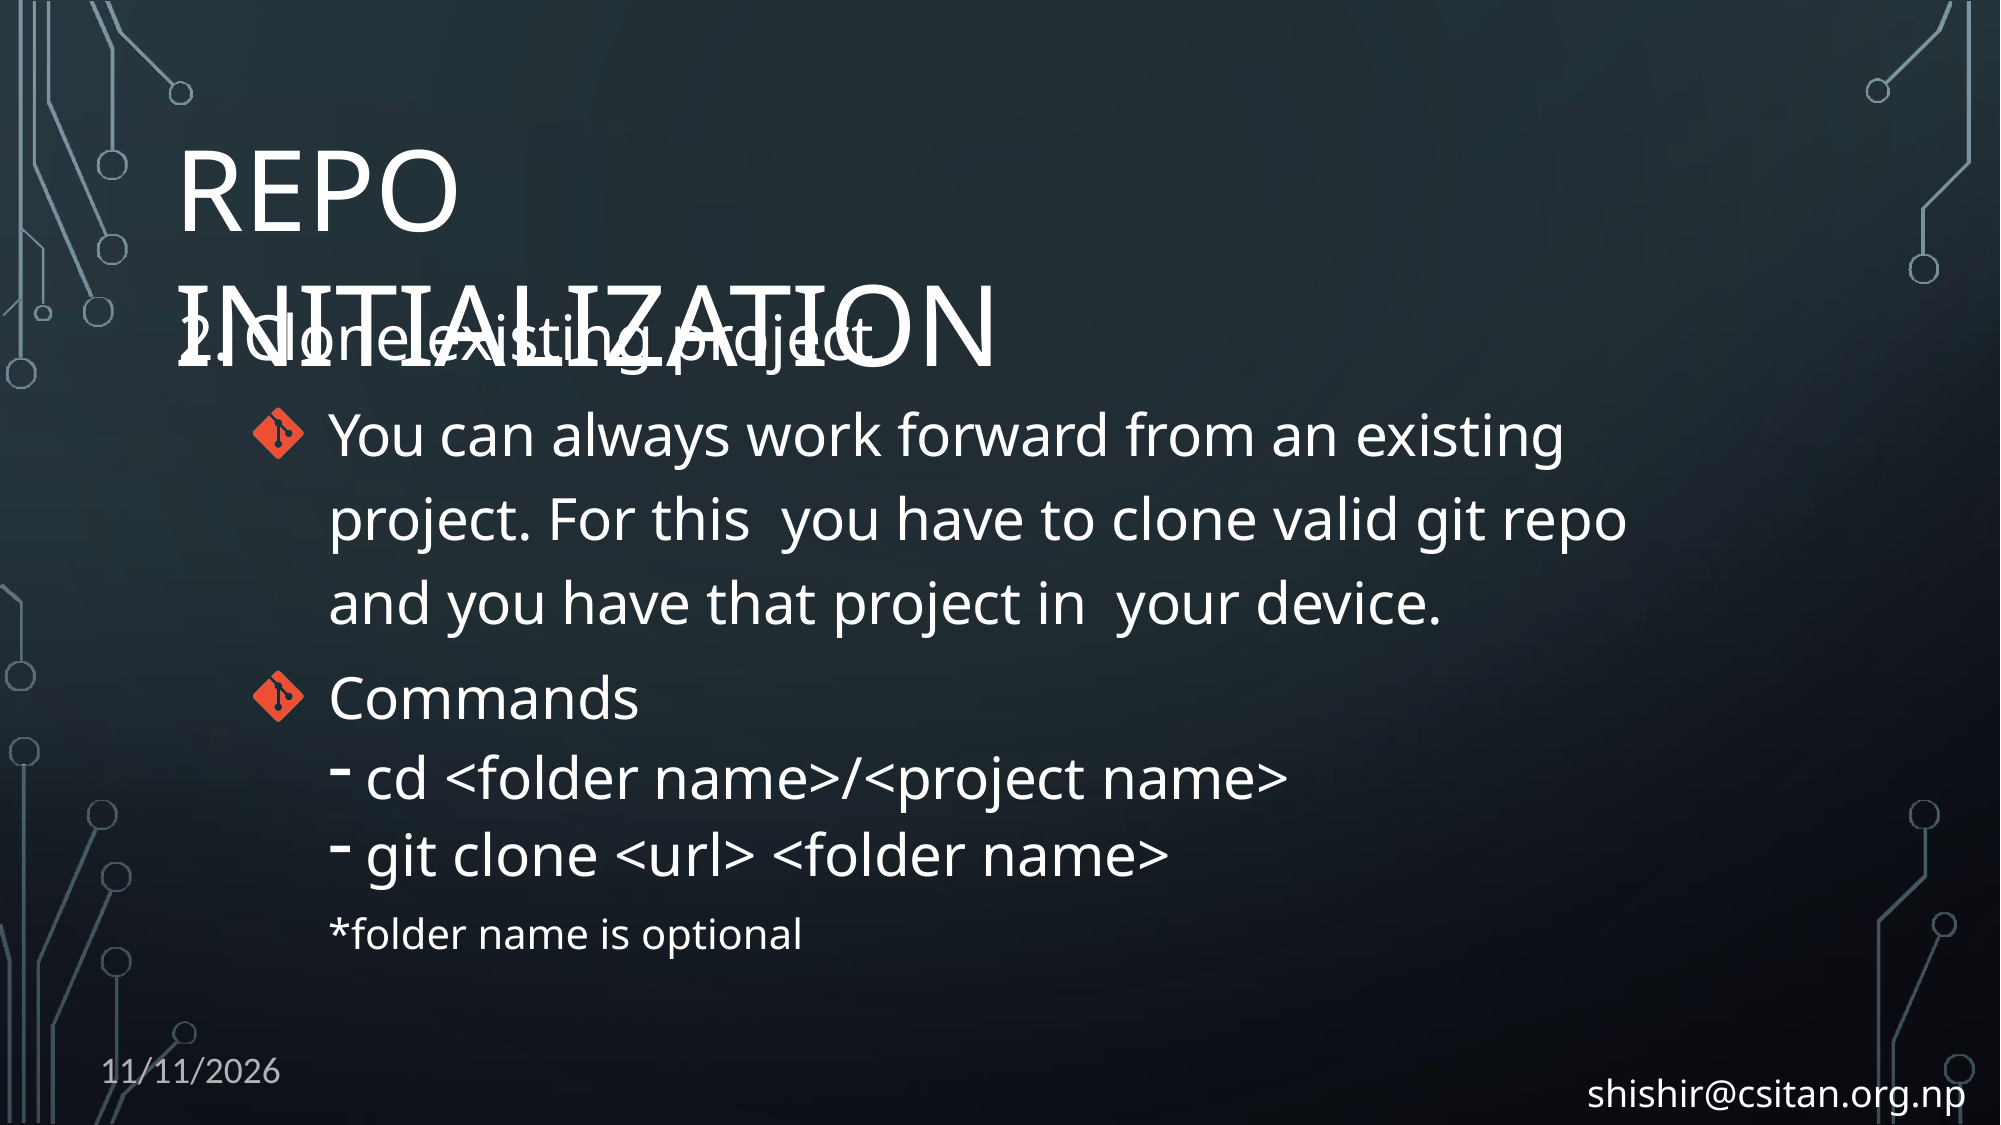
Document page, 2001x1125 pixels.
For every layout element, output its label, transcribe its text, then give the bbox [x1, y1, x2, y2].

footer shishir@csitan.org.np [1584, 1076, 1984, 1118]
title REPO INITIALIZATION [172, 119, 1146, 390]
text_box Clone existing project You can always work forward from an existing project. For this you have to clone valid git repo and you have that project in your device. Commands cd <folder name>/<project name> git clone <url> <folder name> *folder name is optional [176, 297, 1737, 958]
picture [0, 0, 2000, 1125]
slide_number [99, 1046, 560, 1103]
